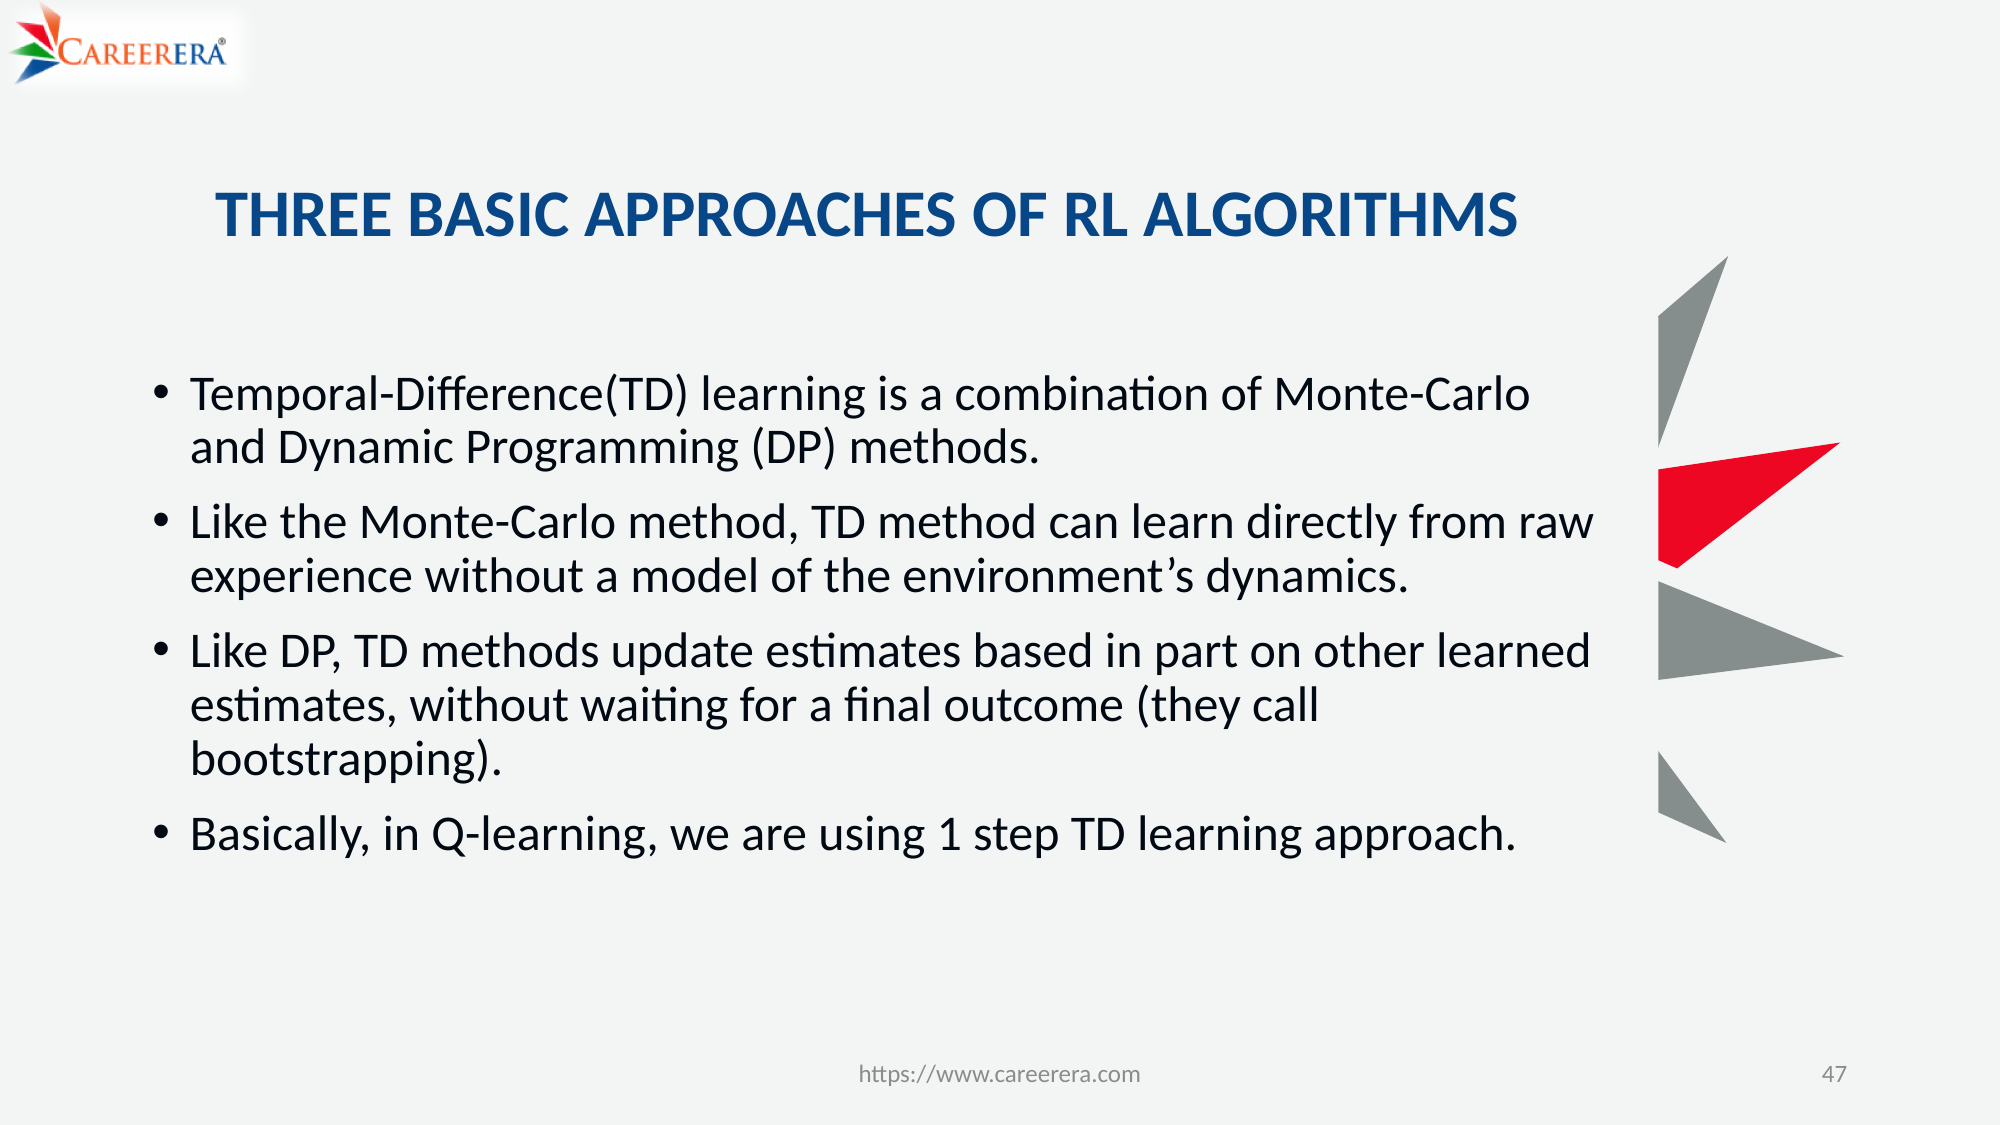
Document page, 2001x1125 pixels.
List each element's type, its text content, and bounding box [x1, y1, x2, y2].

title THREE BASIC APPROACHES OF RL ALGORITHMS [133, 152, 1617, 278]
list Temporal-Difference(TD) learning is a combination of Monte-Carlo and Dynamic Programming (DP) methods. Like the Monte-Carlo method, TD method can learn directly from raw experience without a model of the environment’s dynamics. Like DP, TD methods update estimates based in part on other learned estimates, without waiting for a final outcome (they call bootstrapping). Basically, in Q-learning, we are using 1 step TD learning approach. [137, 316, 1622, 912]
picture [0, 0, 262, 104]
slide_number 47 [1412, 1042, 1863, 1103]
footer https://www.careerera.com [662, 1042, 1338, 1103]
